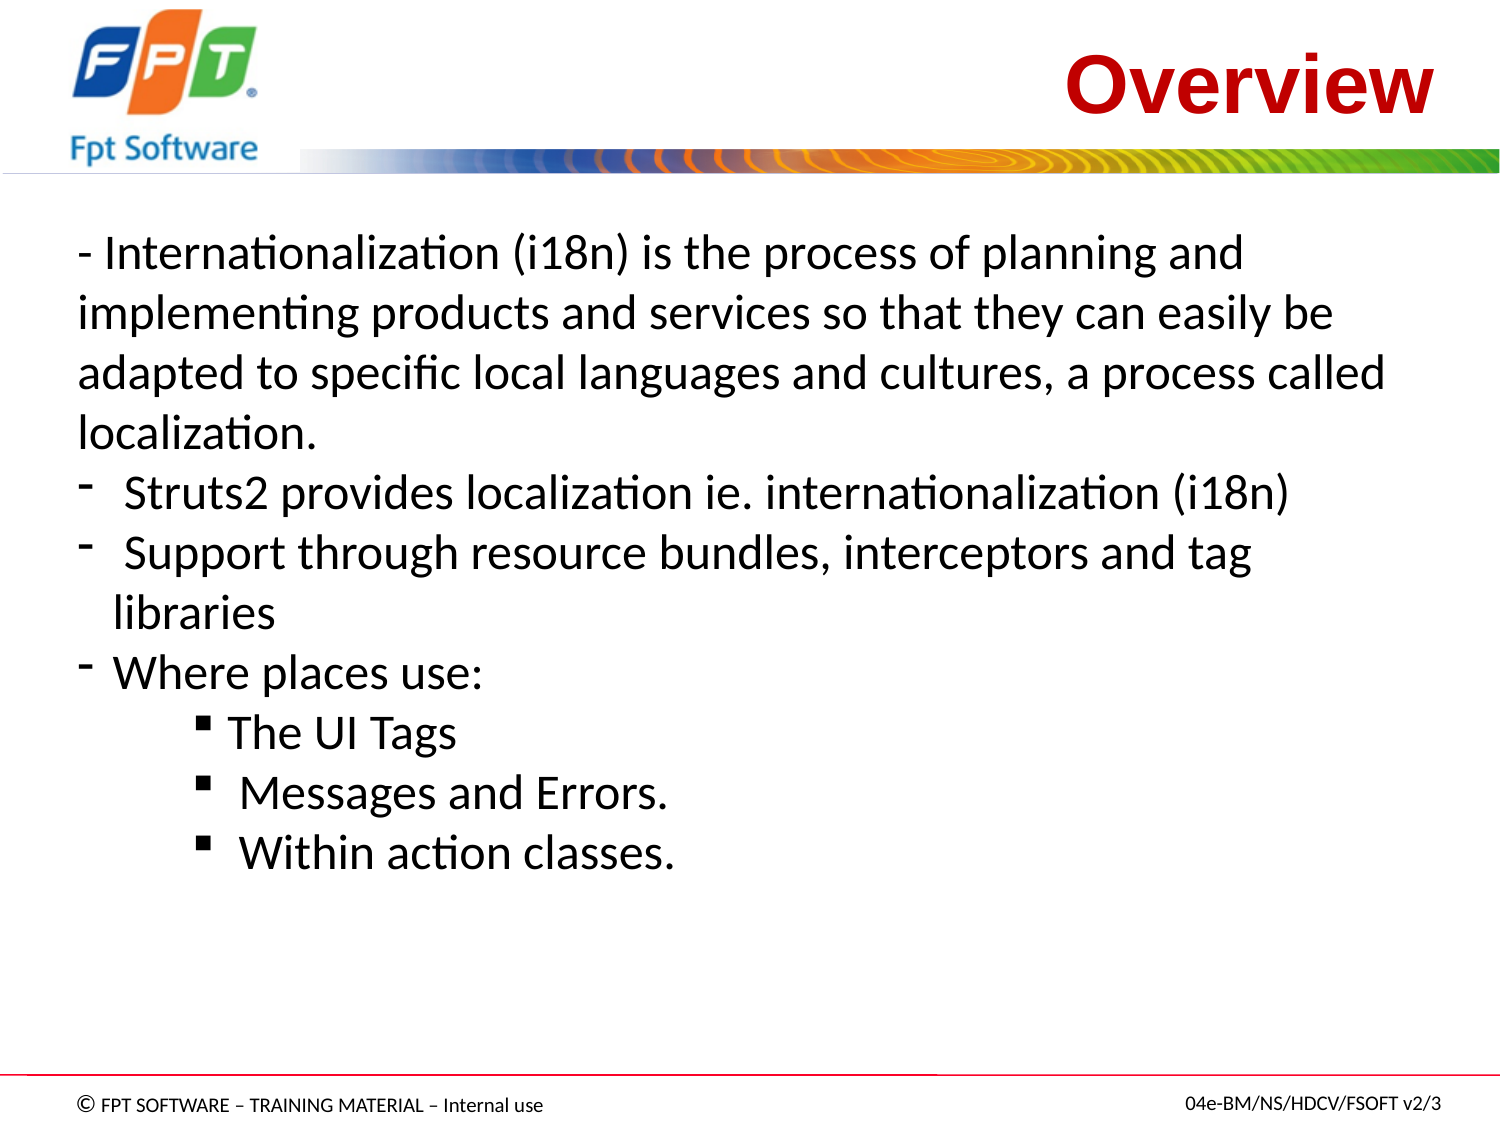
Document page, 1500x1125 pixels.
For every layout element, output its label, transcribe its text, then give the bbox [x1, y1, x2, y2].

picture [0, 8, 1500, 300]
title Overview [837, 24, 1450, 138]
text_box - Internationalization (i18n) is the process of planning and implementing products and services so that they can easily be adapted to specific local languages and cultures, a process called localization. Struts2 provides localization ie. internationalization (i18n) Support through resource bundles, interceptors and tag libraries Where places use: The UI Tags Messages and Errors. Within action classes. [62, 212, 1438, 948]
